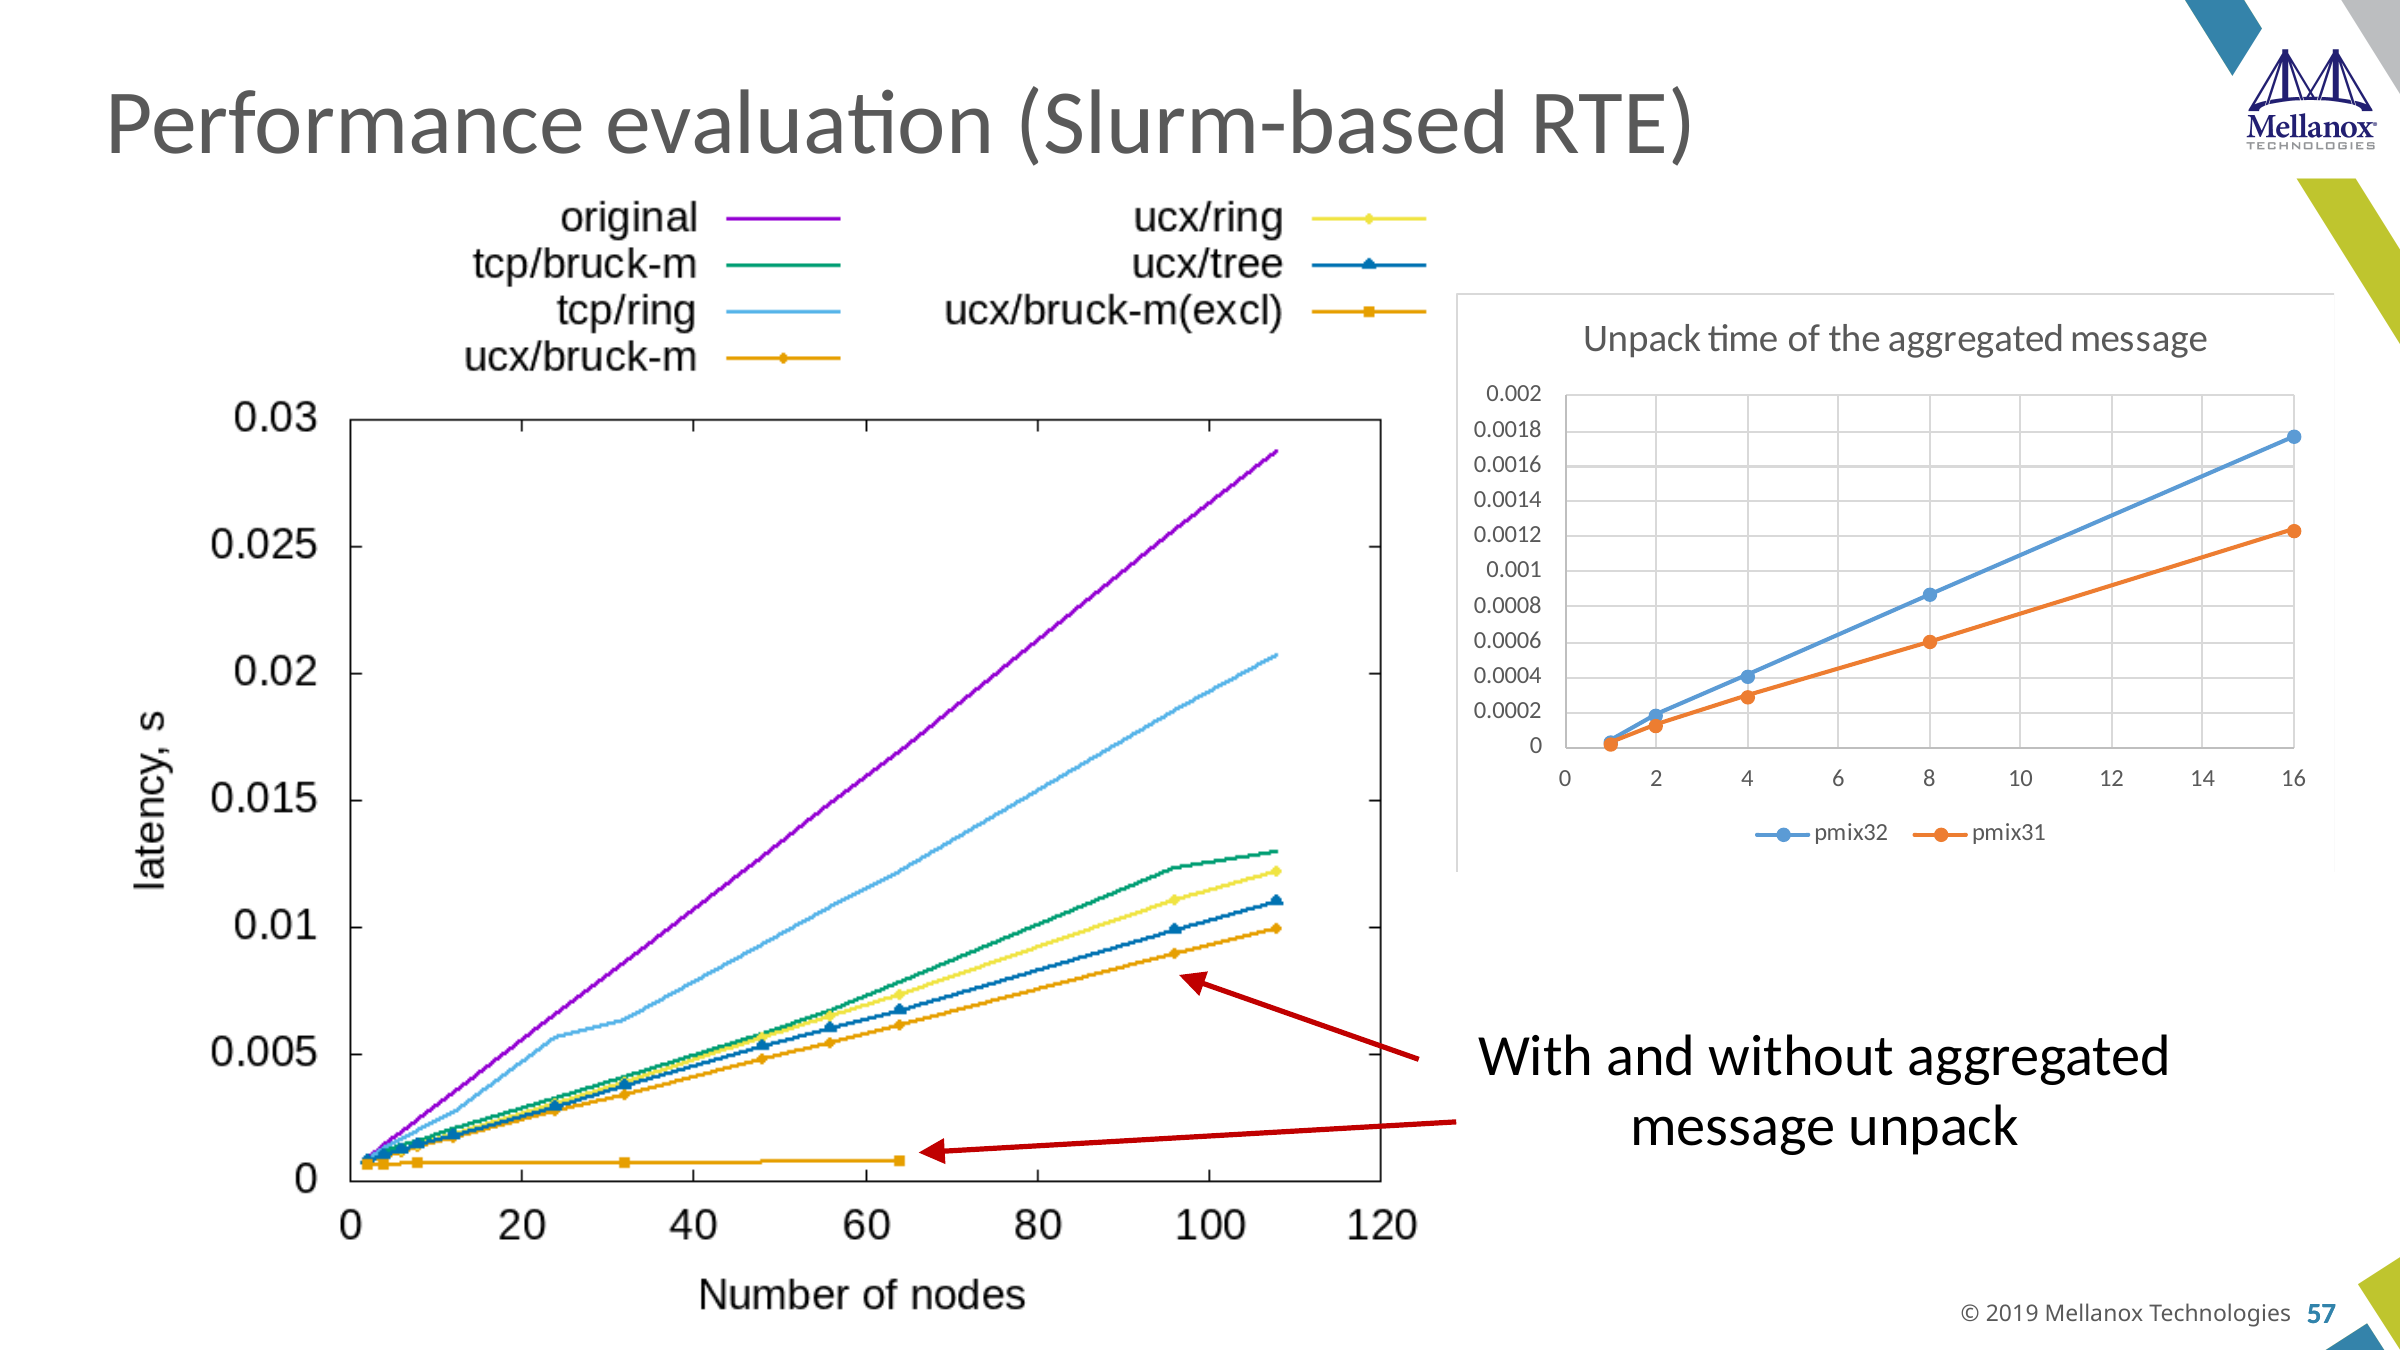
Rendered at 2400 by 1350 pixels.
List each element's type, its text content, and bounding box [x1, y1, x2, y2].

text_box With and without aggregated message unpack [1461, 1017, 2232, 1158]
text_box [918, 1121, 1457, 1153]
picture [0, 0, 2400, 1350]
title Performance evaluation (Slurm-based RTE) [91, 80, 2268, 189]
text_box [1178, 974, 1419, 1060]
